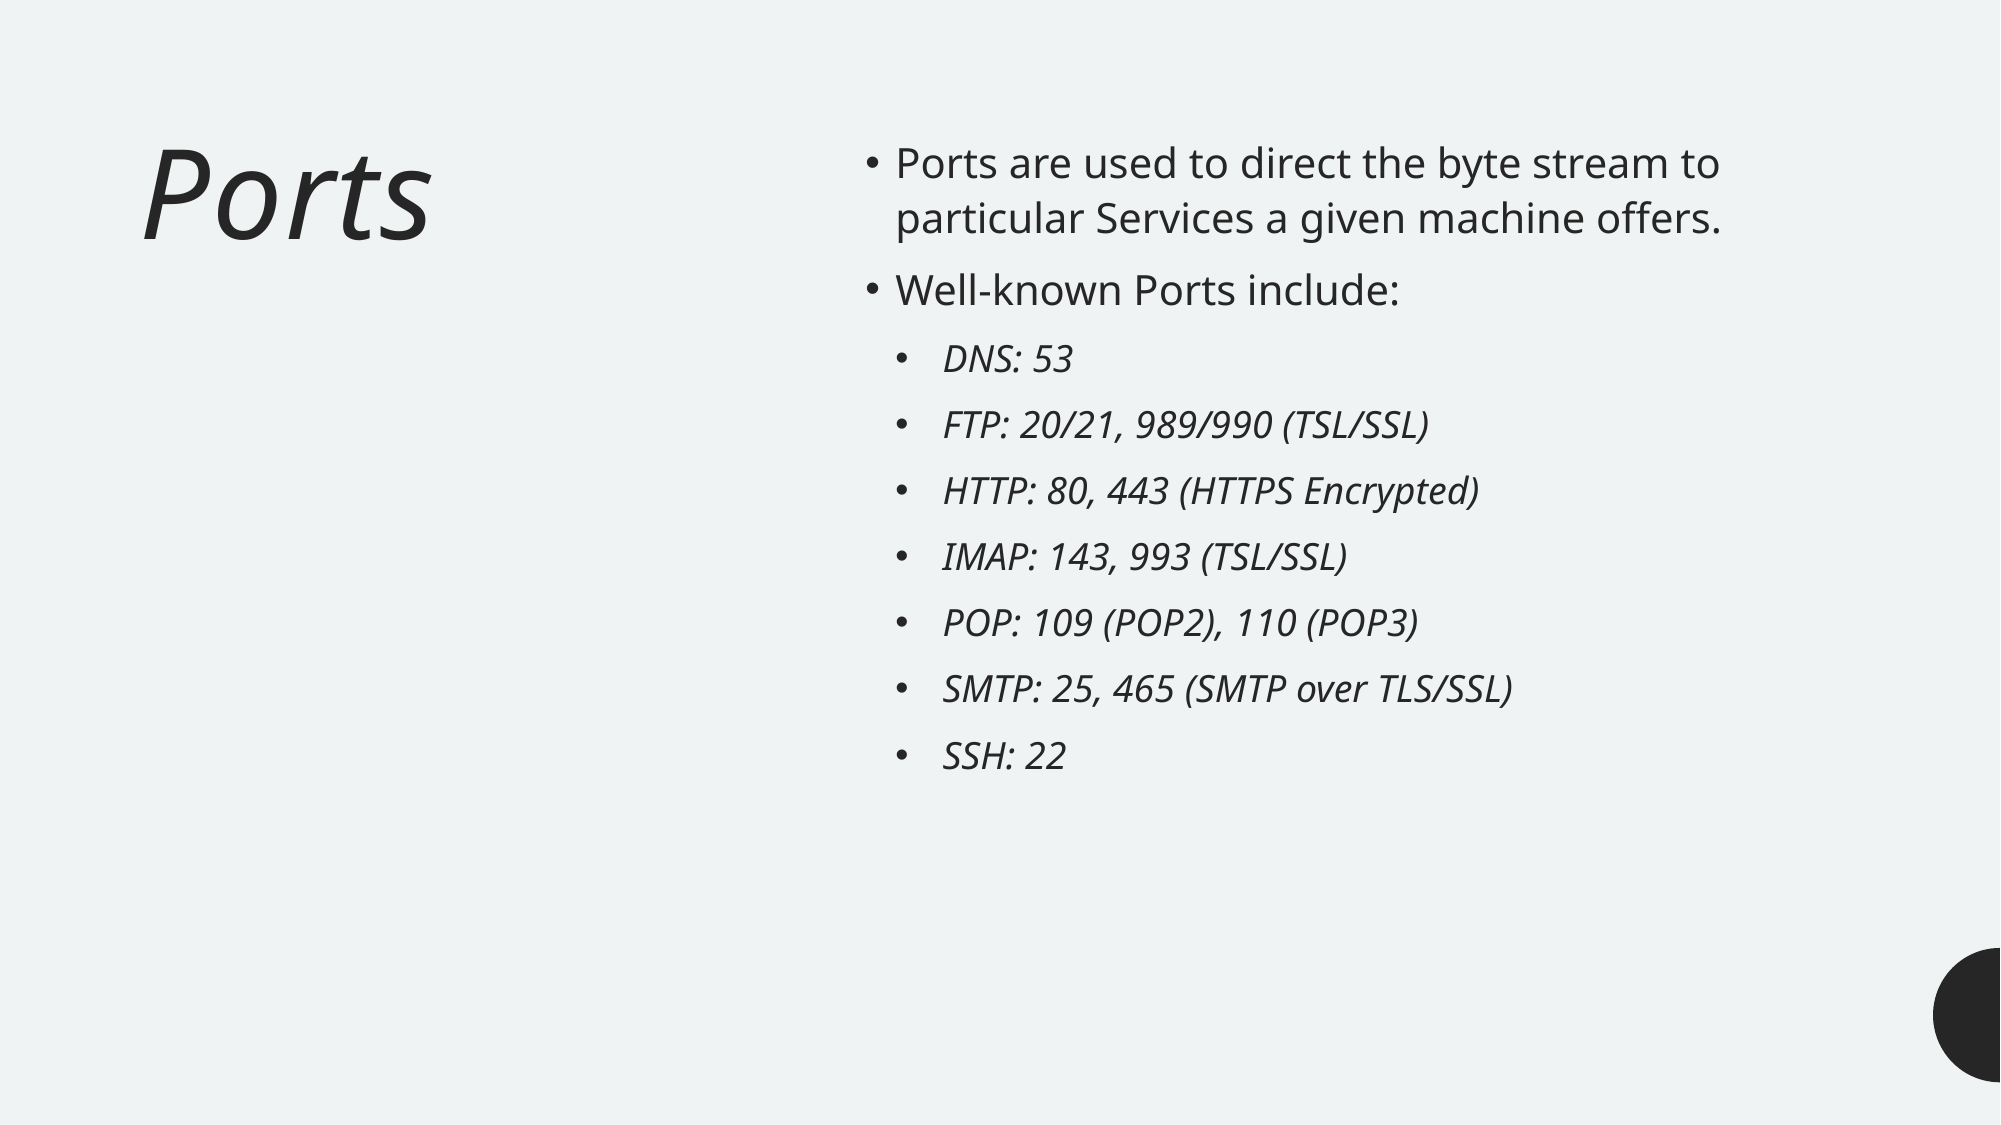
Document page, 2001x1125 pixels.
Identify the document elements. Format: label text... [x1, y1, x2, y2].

title Ports [124, 124, 753, 905]
list Ports are used to direct the byte stream to particular Services a given machine offers. Well-known Ports include: DNS: 53 FTP: 20/21, 989/990 (TSL/SSL) HTTP: 80, 443 (HTTPS Encrypted) IMAP: 143, 993 (TSL/SSL) POP: 109 (POP2), 110 (POP3) SMTP: 25, 465 (SMTP over TLS/SSL) SSH: 22 [850, 124, 1875, 905]
